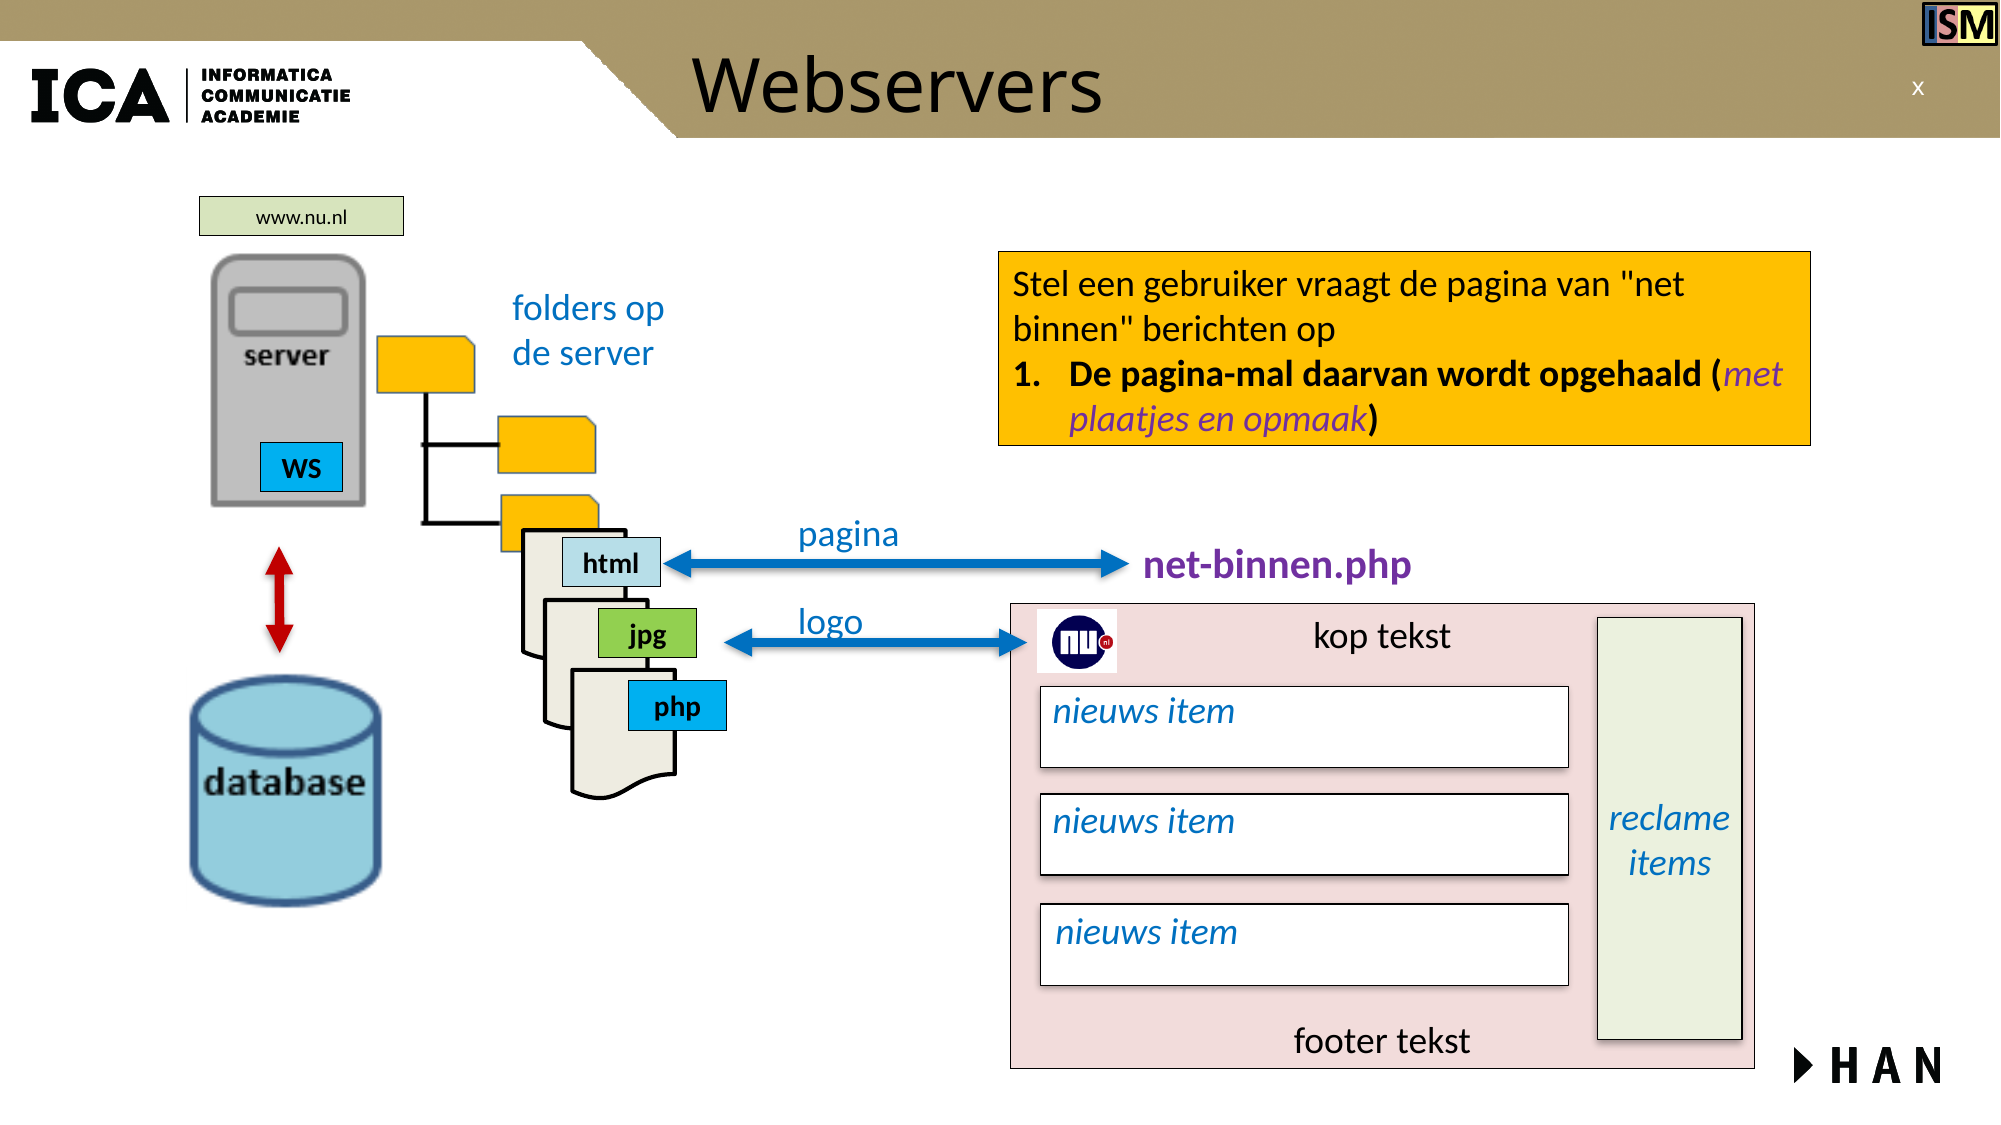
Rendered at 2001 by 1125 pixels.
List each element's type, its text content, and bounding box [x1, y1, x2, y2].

text_box jpg [598, 608, 697, 658]
picture [207, 250, 606, 559]
text_box nieuws item [1040, 899, 1299, 960]
picture [1037, 609, 1117, 673]
text_box nieuws item [1037, 678, 1296, 739]
text_box [1040, 793, 1569, 876]
text_box [570, 667, 677, 801]
text_box www.nu.nl [199, 196, 404, 236]
text_box [1597, 617, 1743, 785]
picture [0, 0, 2000, 138]
text_box net-binnen.php [1128, 529, 1437, 595]
text_box pagina [783, 501, 999, 562]
text_box folders op de server [497, 275, 713, 380]
text_box [1597, 890, 1743, 1040]
text_box [611, 528, 628, 537]
text_box php [628, 680, 727, 731]
text_box nieuws item [1037, 789, 1296, 849]
text_box [1040, 903, 1569, 986]
picture [1794, 1047, 1940, 1083]
text_box html [562, 537, 661, 587]
title Webservers [676, 29, 1583, 137]
text_box [521, 567, 628, 660]
text_box logo [783, 589, 999, 641]
text_box [542, 597, 650, 731]
text_box [1040, 686, 1569, 768]
list x [1582, 62, 1940, 123]
text_box kop tekst footer tekst [1010, 603, 1755, 1069]
picture [185, 666, 391, 912]
text_box Stel een gebruiker vraagt de pagina van "net binnen" berichten op De pagina-mal daarvan wordt opgehaald (met plaatjes en opmaak) [998, 251, 1811, 446]
text_box reclame items [1589, 785, 1750, 890]
